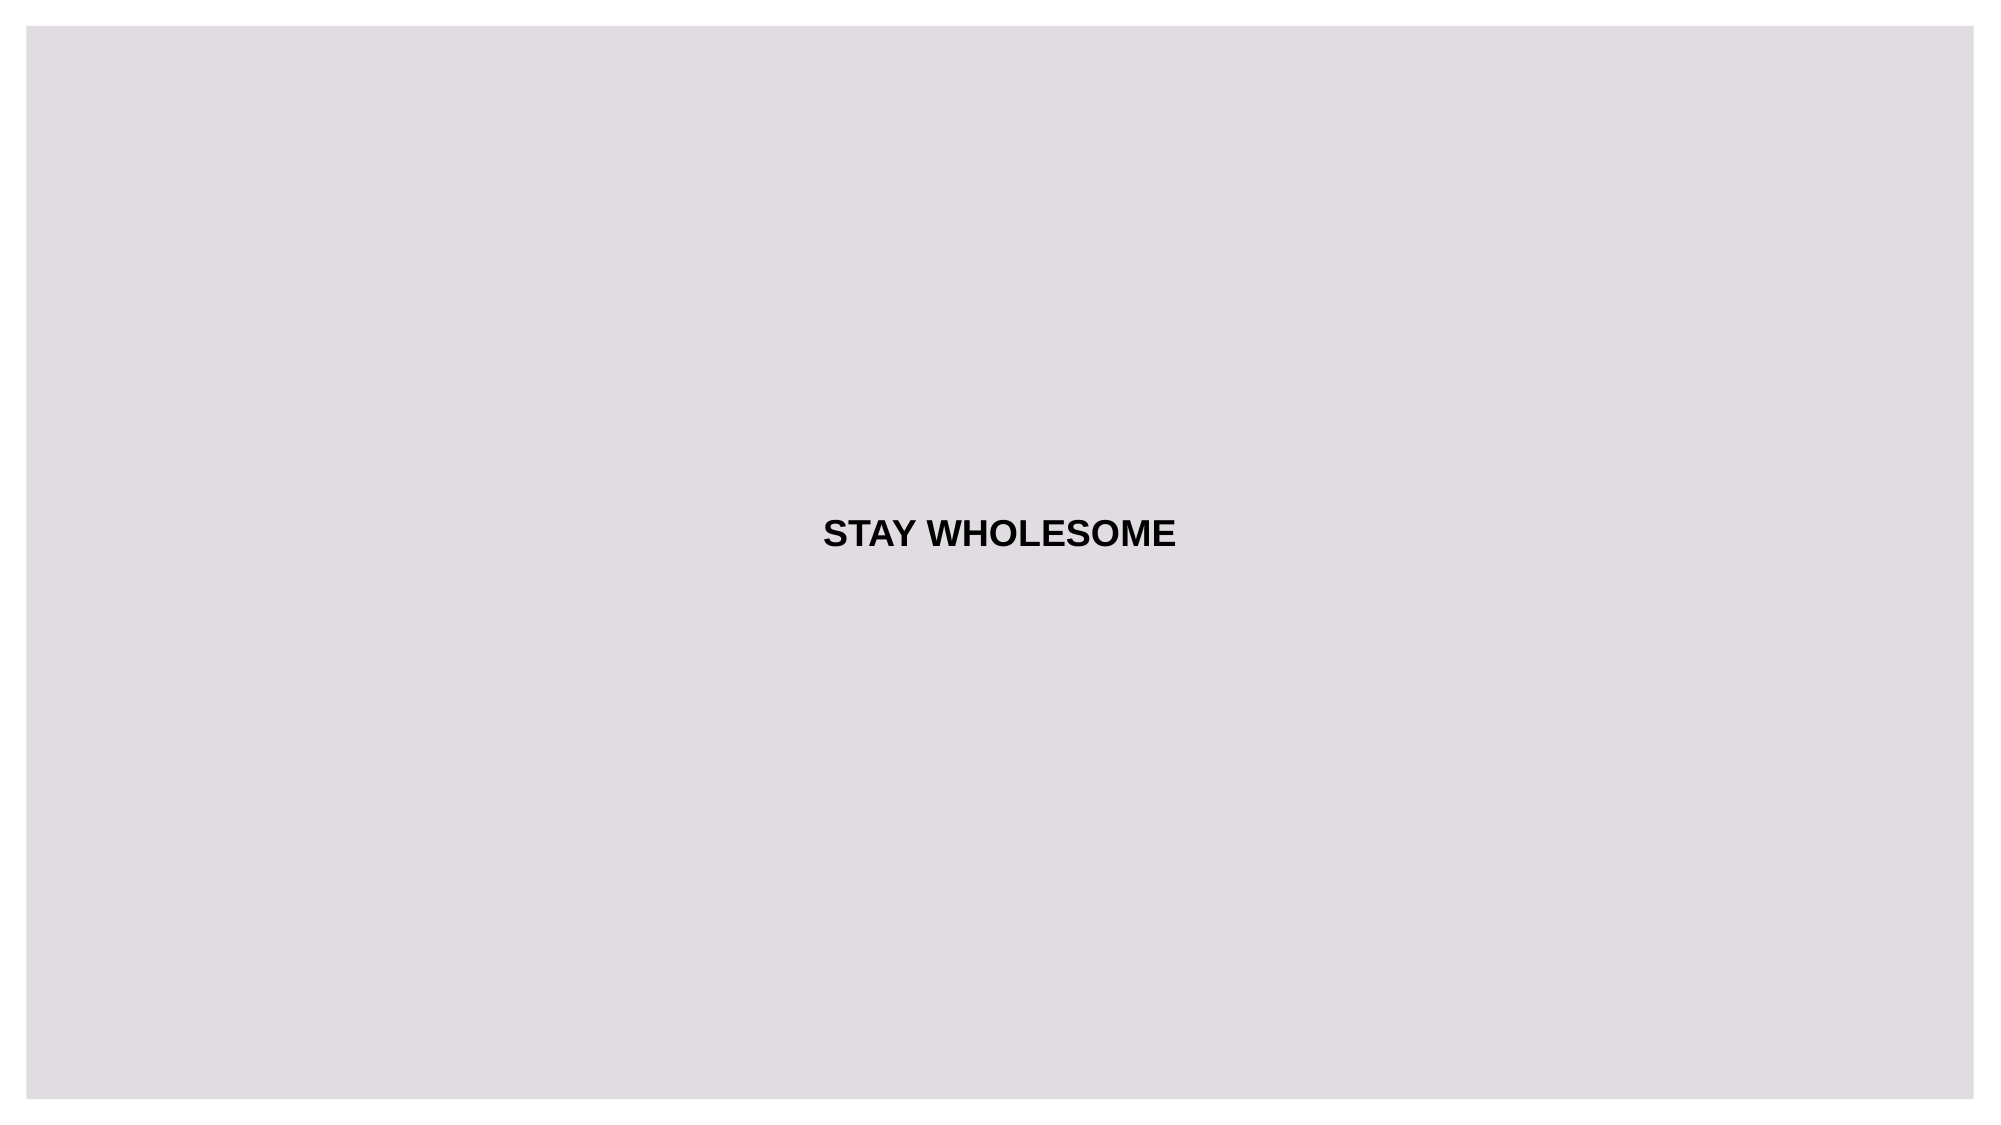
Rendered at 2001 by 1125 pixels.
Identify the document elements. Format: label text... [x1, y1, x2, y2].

text_box STAY WHOLESOME [623, 501, 1377, 562]
